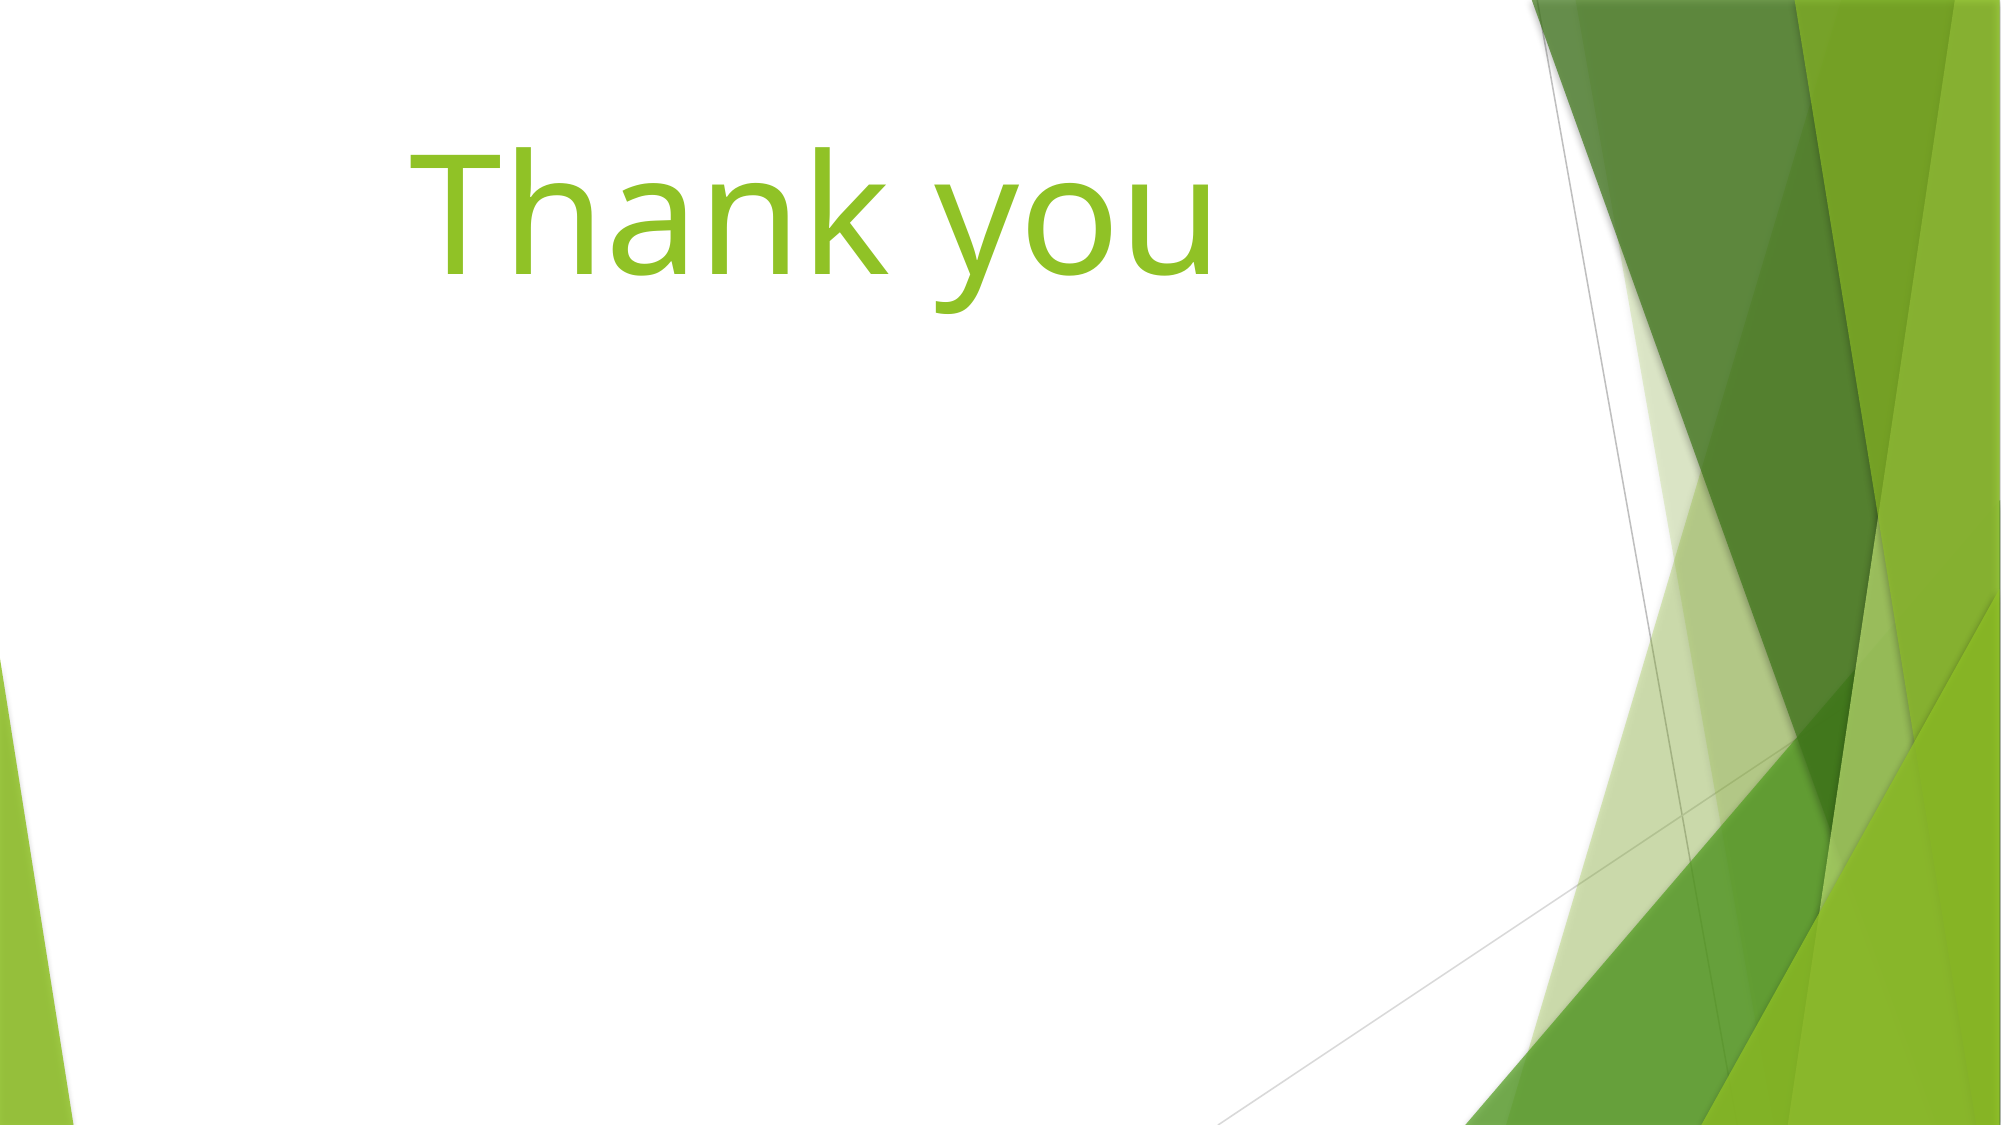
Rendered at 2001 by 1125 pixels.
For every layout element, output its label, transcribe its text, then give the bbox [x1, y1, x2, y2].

title Thank you [111, 99, 1522, 317]
